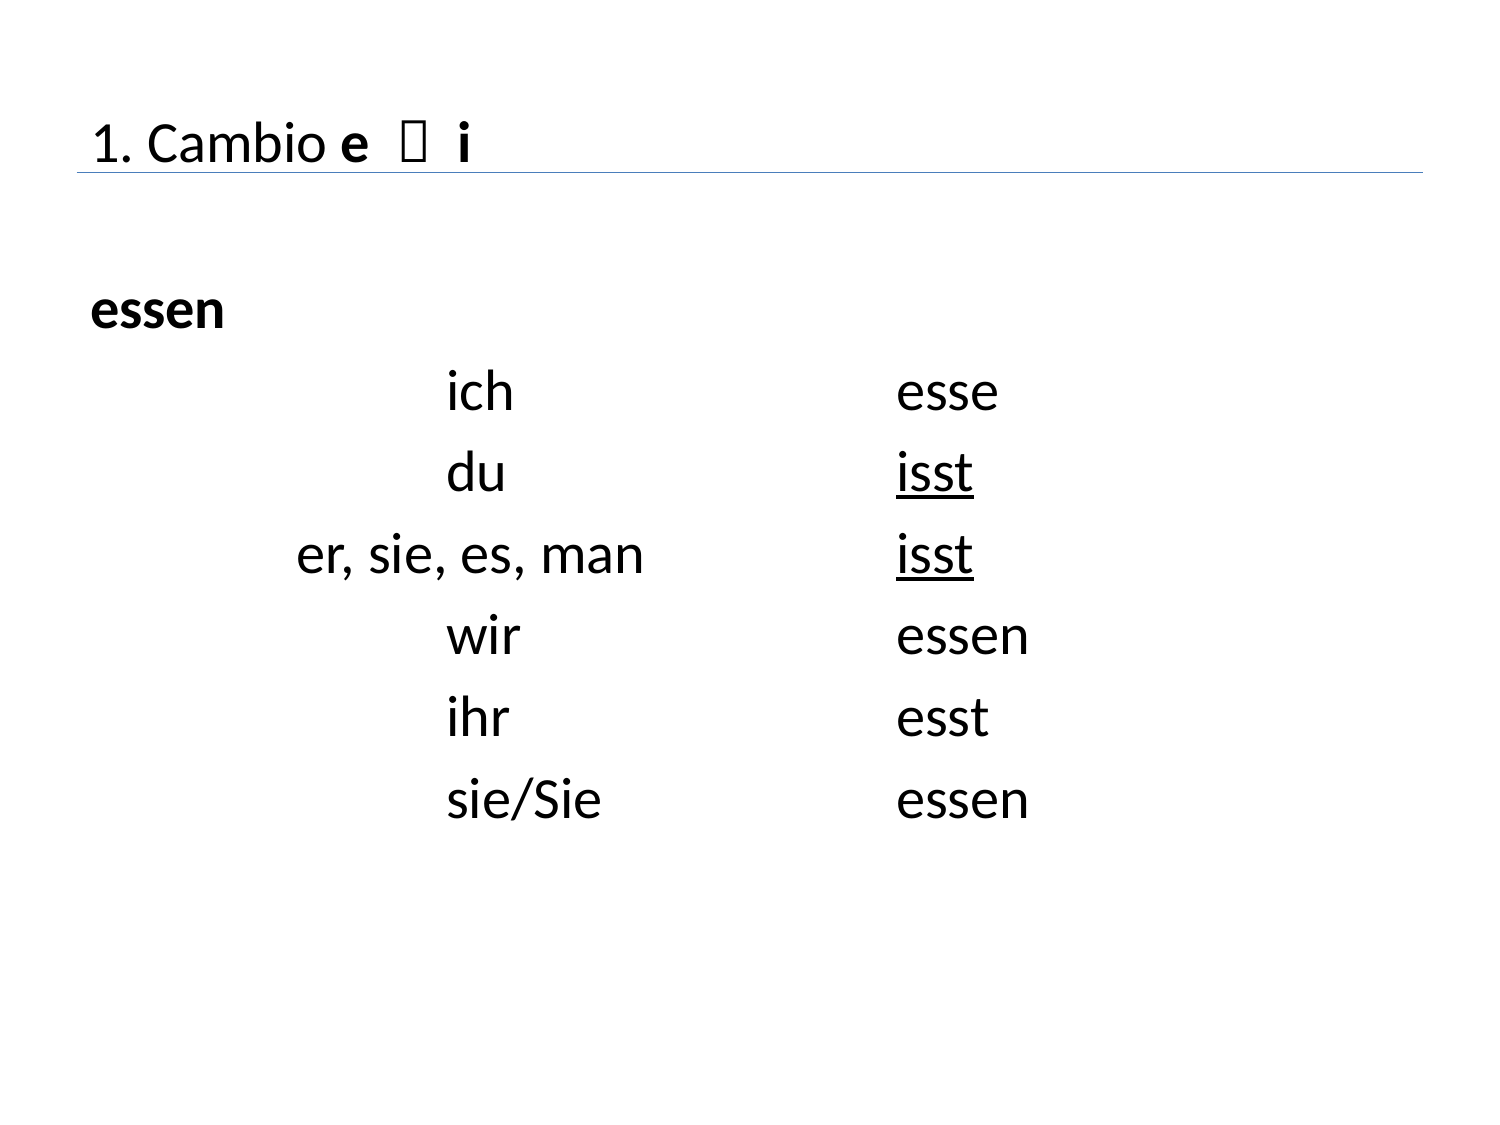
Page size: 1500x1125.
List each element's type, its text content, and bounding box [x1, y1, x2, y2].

list essen ich esse du isst er, sie, es, man isst wir essen ihr esst sie/Sie essen [75, 262, 1425, 1005]
title 1. Cambio e  i [75, 45, 1425, 233]
